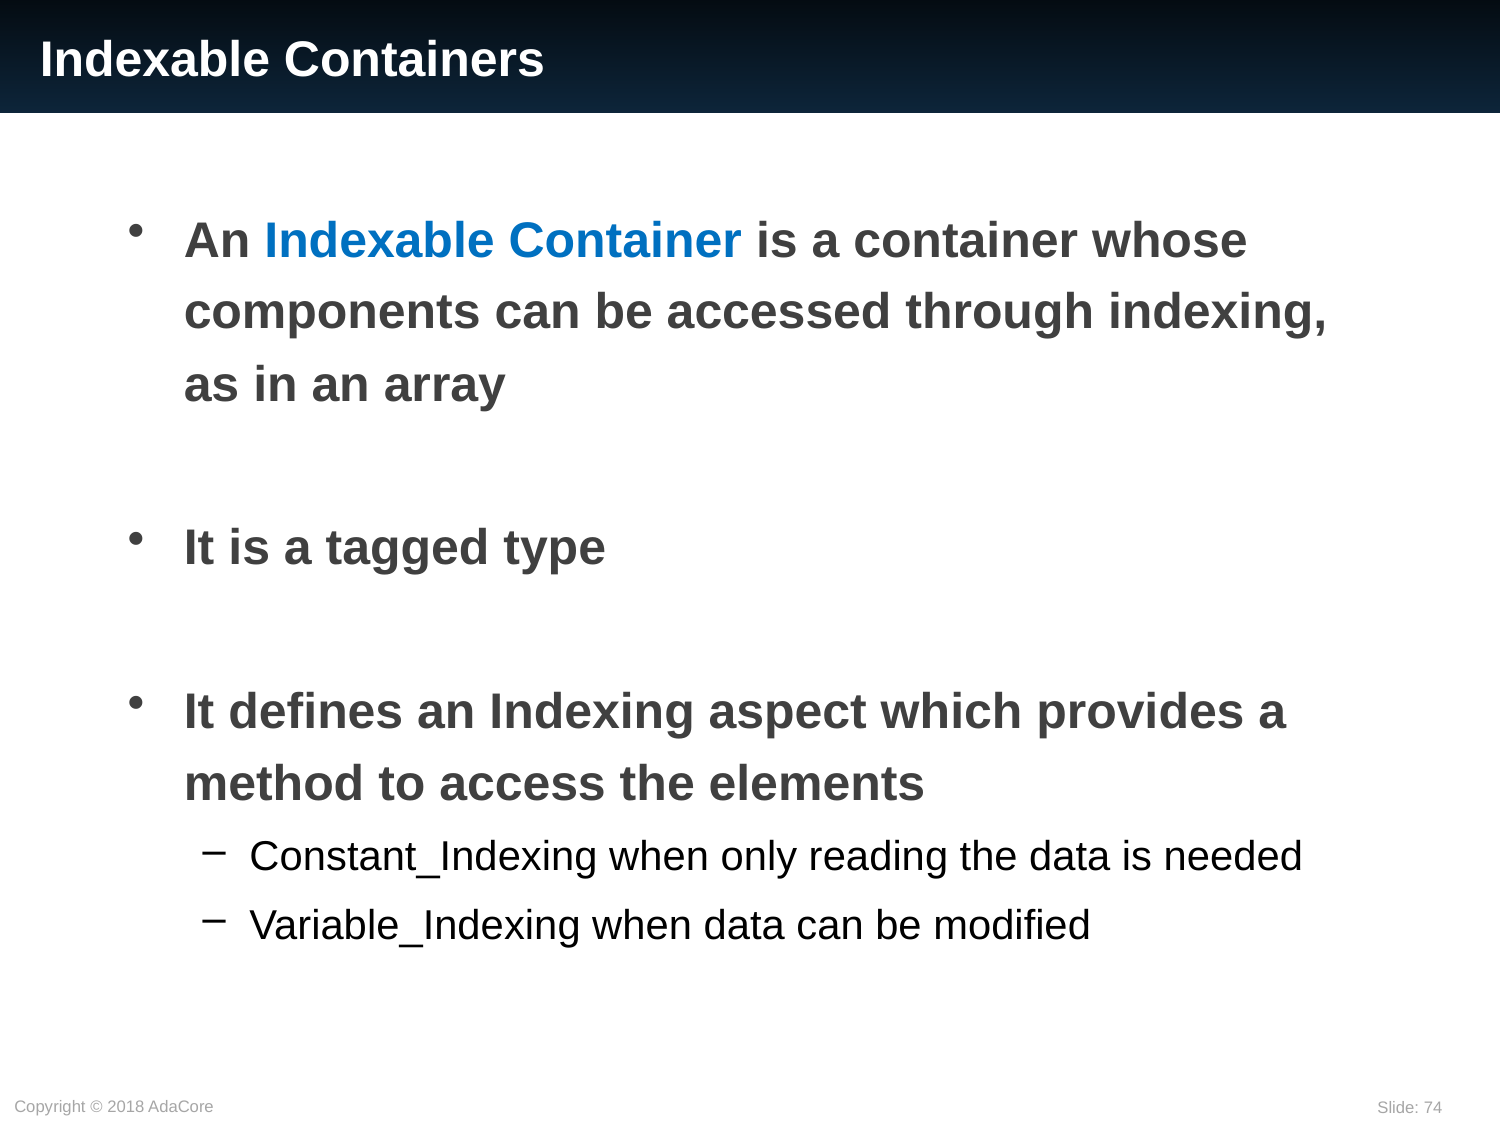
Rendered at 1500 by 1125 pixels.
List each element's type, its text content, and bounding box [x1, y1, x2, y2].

list An Indexable Container is a container whose components can be accessed through indexing, as in an array It is a tagged type It defines an Indexing aspect which provides a method to access the elements Constant_Indexing when only reading the data is needed Variable_Indexing when data can be modified [112, 187, 1400, 1063]
title Indexable Containers [24, 12, 1338, 100]
